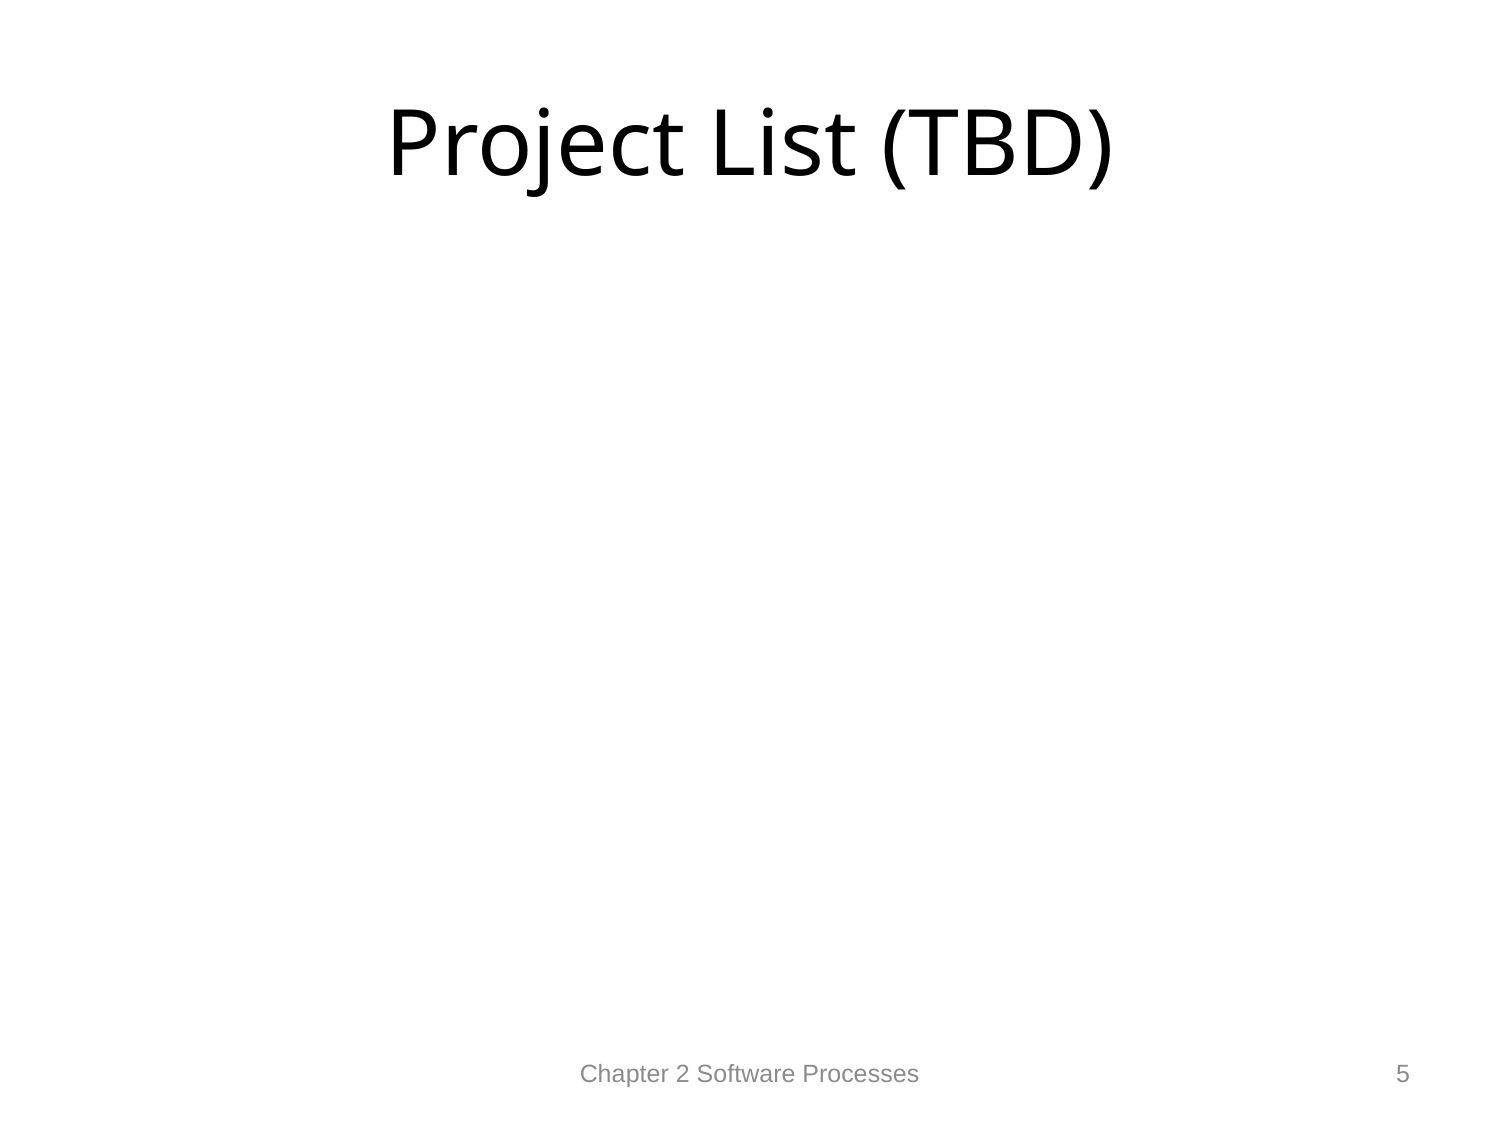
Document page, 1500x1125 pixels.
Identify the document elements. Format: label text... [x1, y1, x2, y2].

title Project List (TBD) [75, 45, 1425, 233]
footer Chapter 2 Software Processes [512, 1042, 988, 1103]
slide_number 5 [1074, 1042, 1425, 1103]
